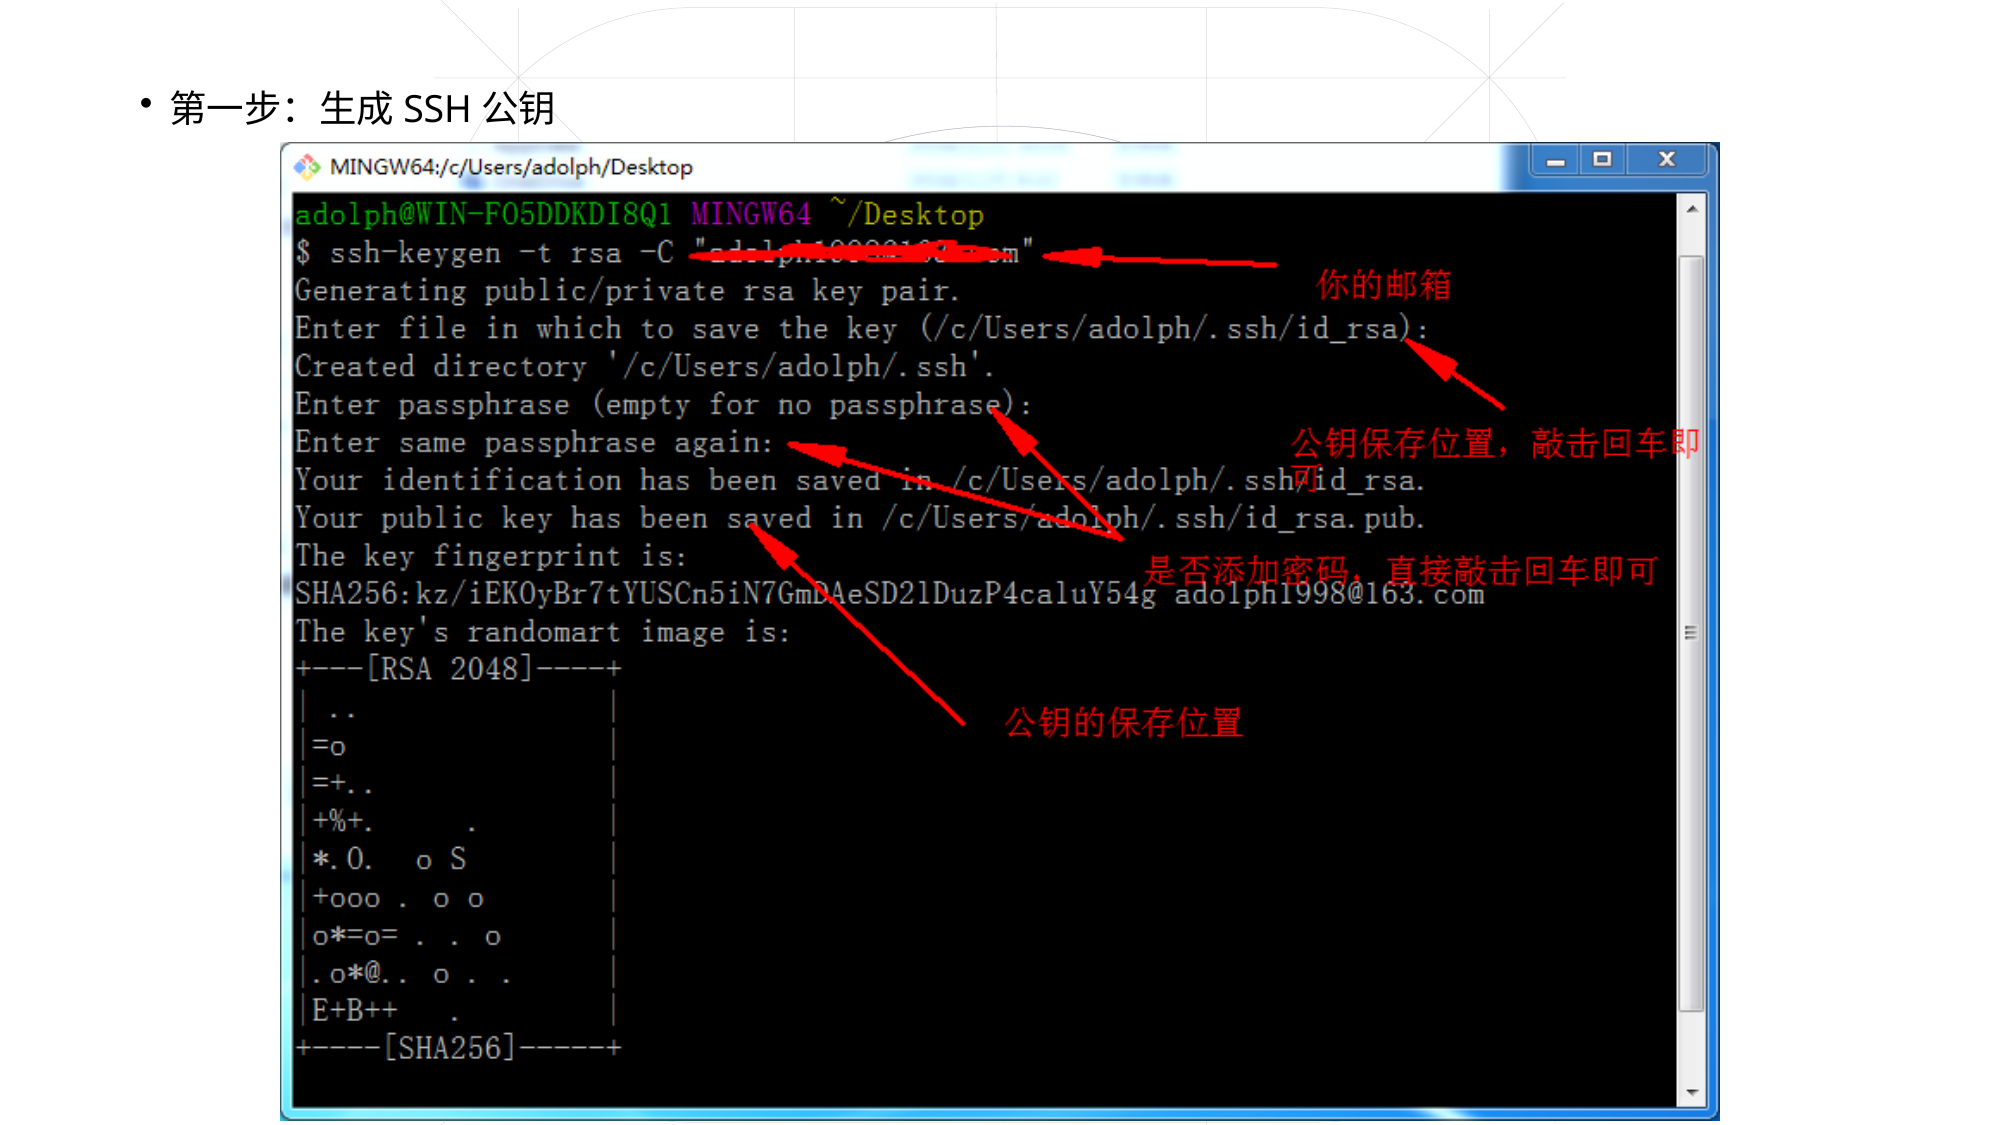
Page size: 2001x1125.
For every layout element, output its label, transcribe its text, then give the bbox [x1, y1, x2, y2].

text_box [433, 0, 1567, 141]
picture [280, 141, 1720, 1122]
text_box 第一步：生成SSH公钥 [132, 77, 433, 138]
